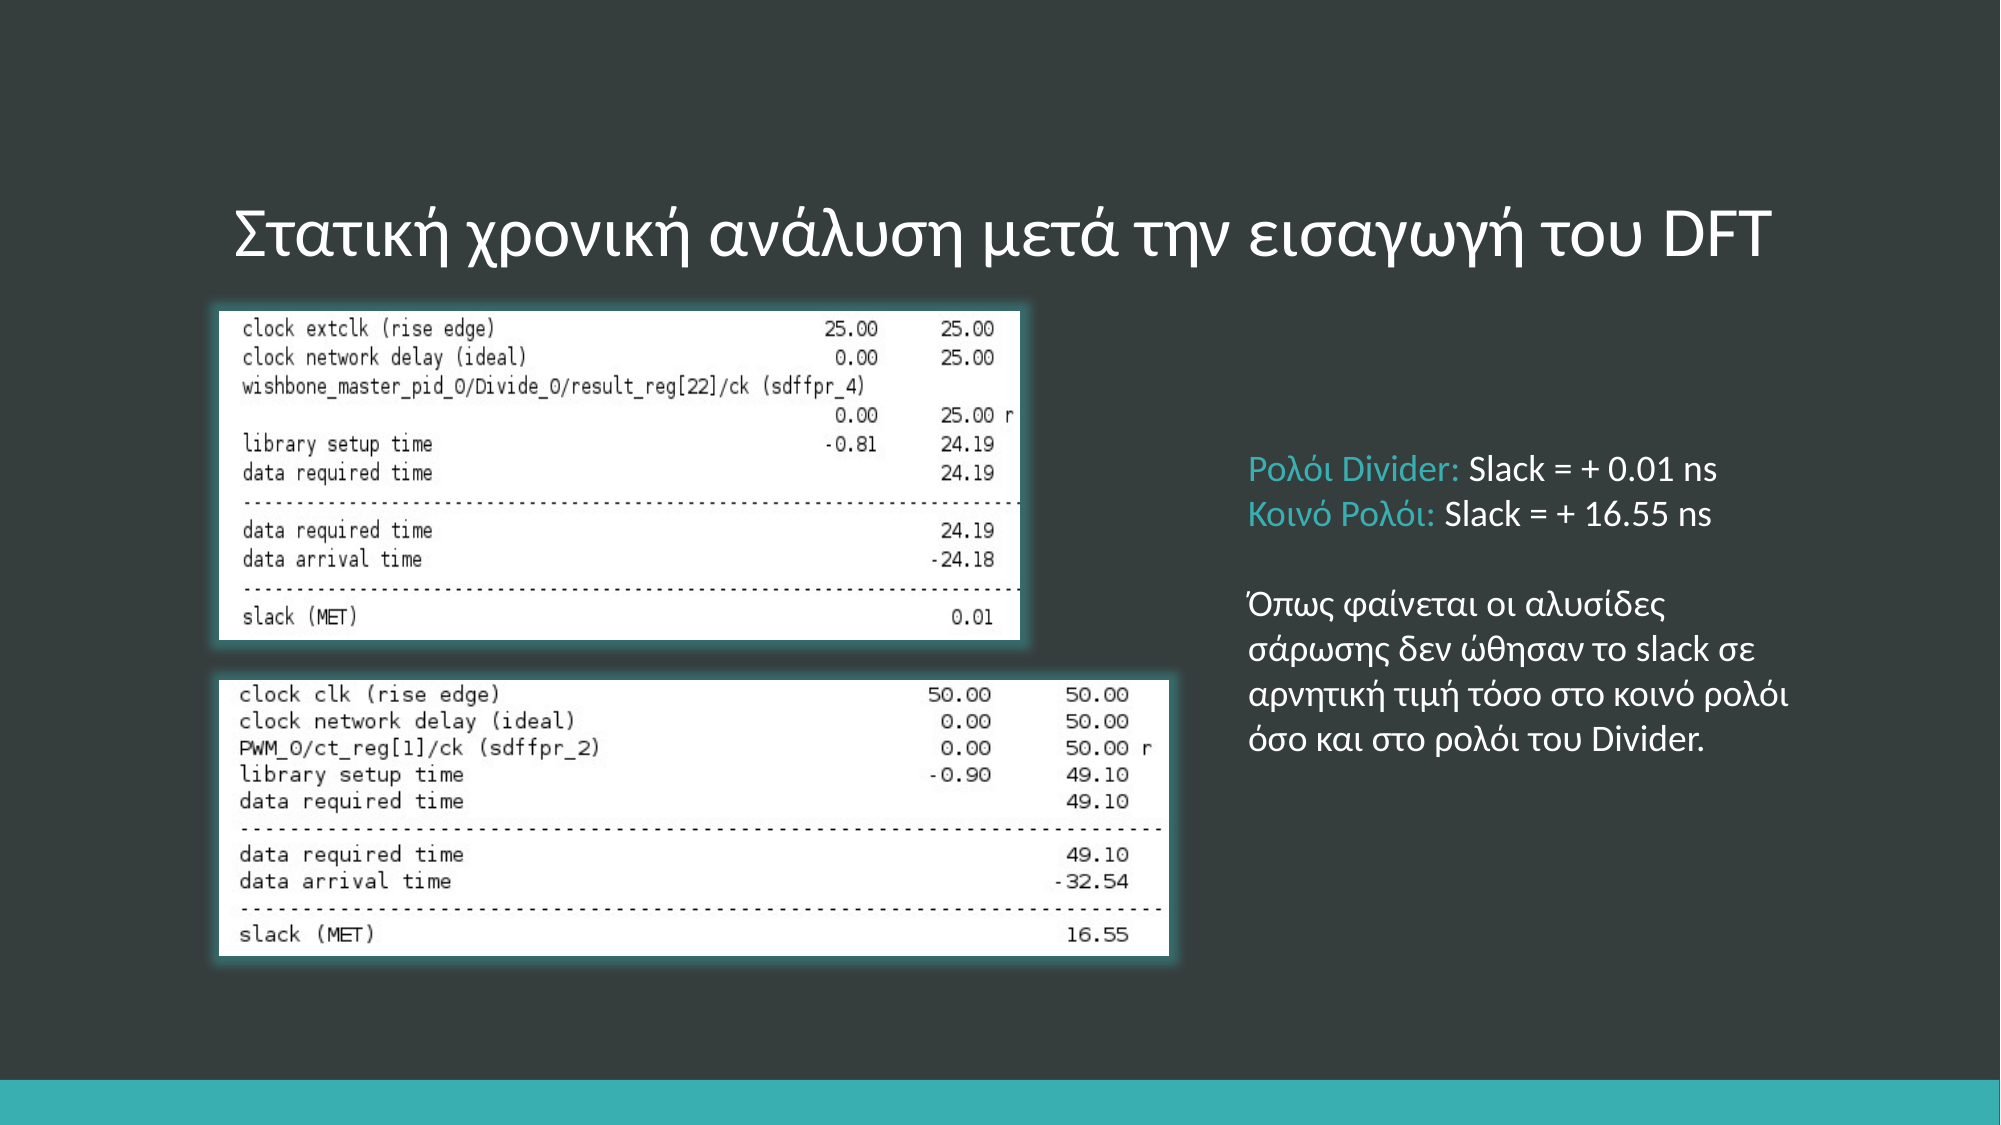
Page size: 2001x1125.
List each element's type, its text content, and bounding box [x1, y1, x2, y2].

title Στατική χρονική ανάλυση μετά την εισαγωγή του DFT [219, 76, 1815, 279]
picture [219, 311, 1020, 640]
text_box Ρολόι Divider: Slack = + 0.01 ns Κοινό Ρολόι: Slack = + 16.55 ns Όπως φαίνεται οι αλυσίδες σάρωσης δεν ώθησαν το slack σε αρνητική τιμή τόσο στο κοινό ρολόι όσο και στο ρολόι του Divider. [1233, 436, 1815, 767]
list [219, 680, 1169, 957]
